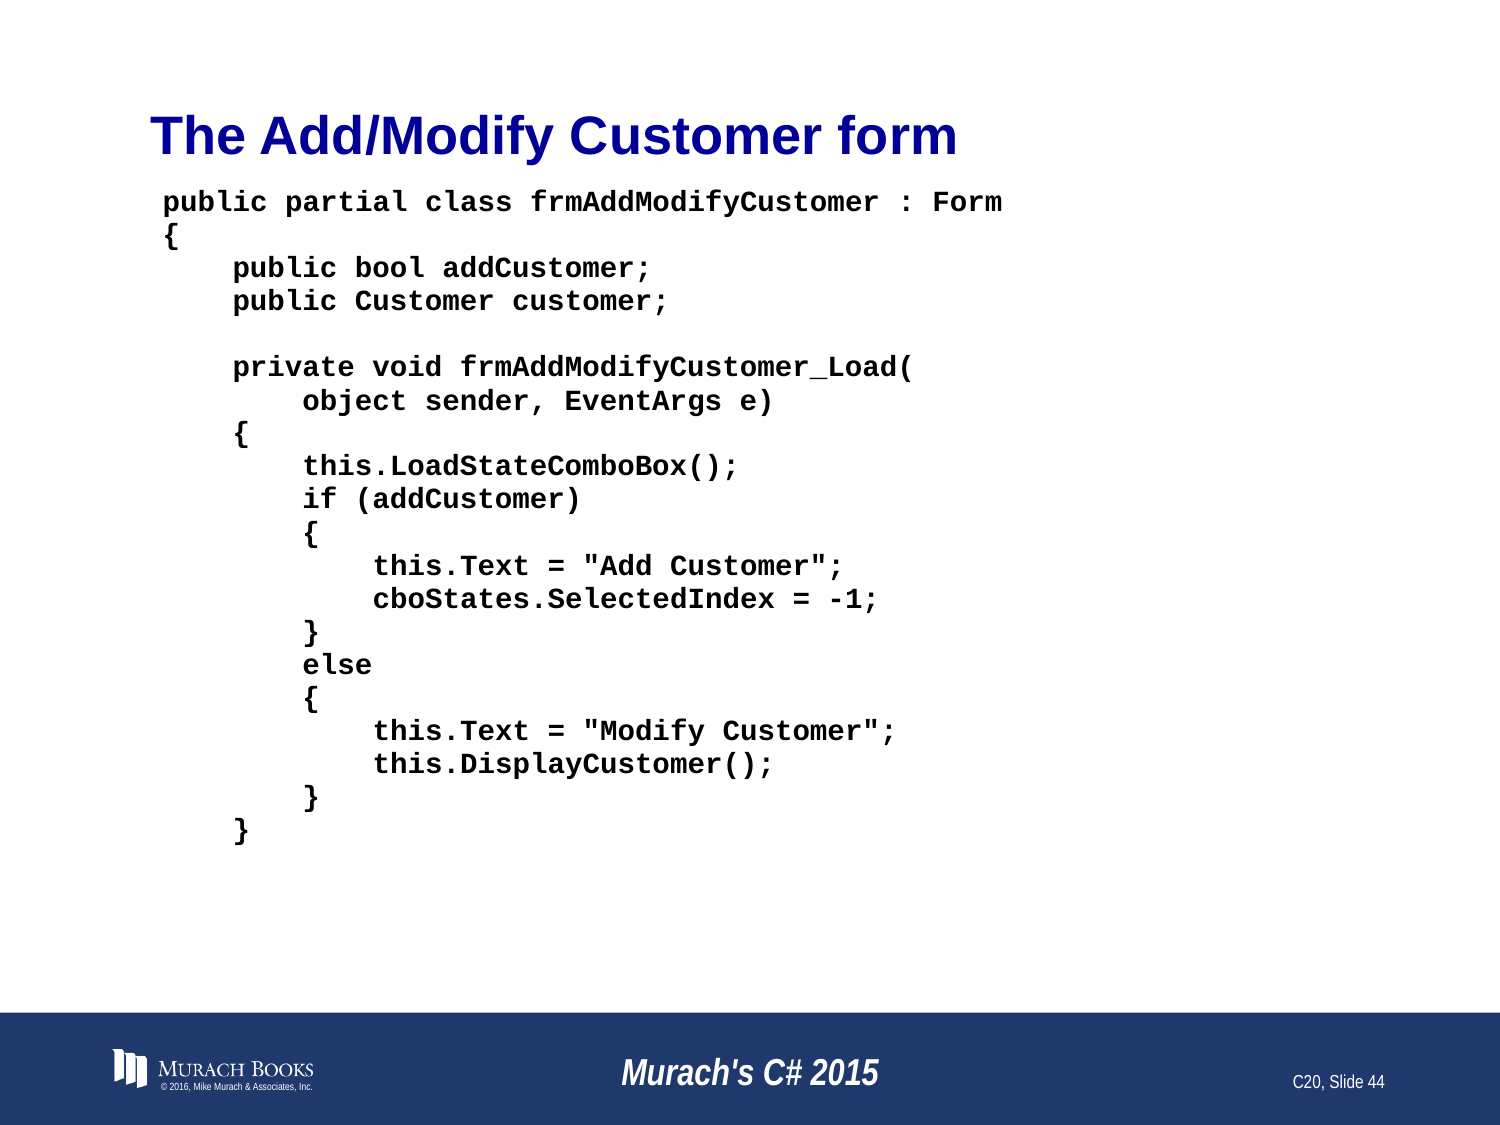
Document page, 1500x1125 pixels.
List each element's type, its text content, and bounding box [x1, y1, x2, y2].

slide_number C20, Slide 44 [1087, 1025, 1400, 1100]
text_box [162, 187, 1361, 888]
footer © 2016, Mike Murach & Associates, Inc. [12, 1025, 463, 1100]
title The Add/Modify Customer form [150, 99, 1350, 166]
slide_number Murach's C# 2015 [463, 1025, 1050, 1100]
